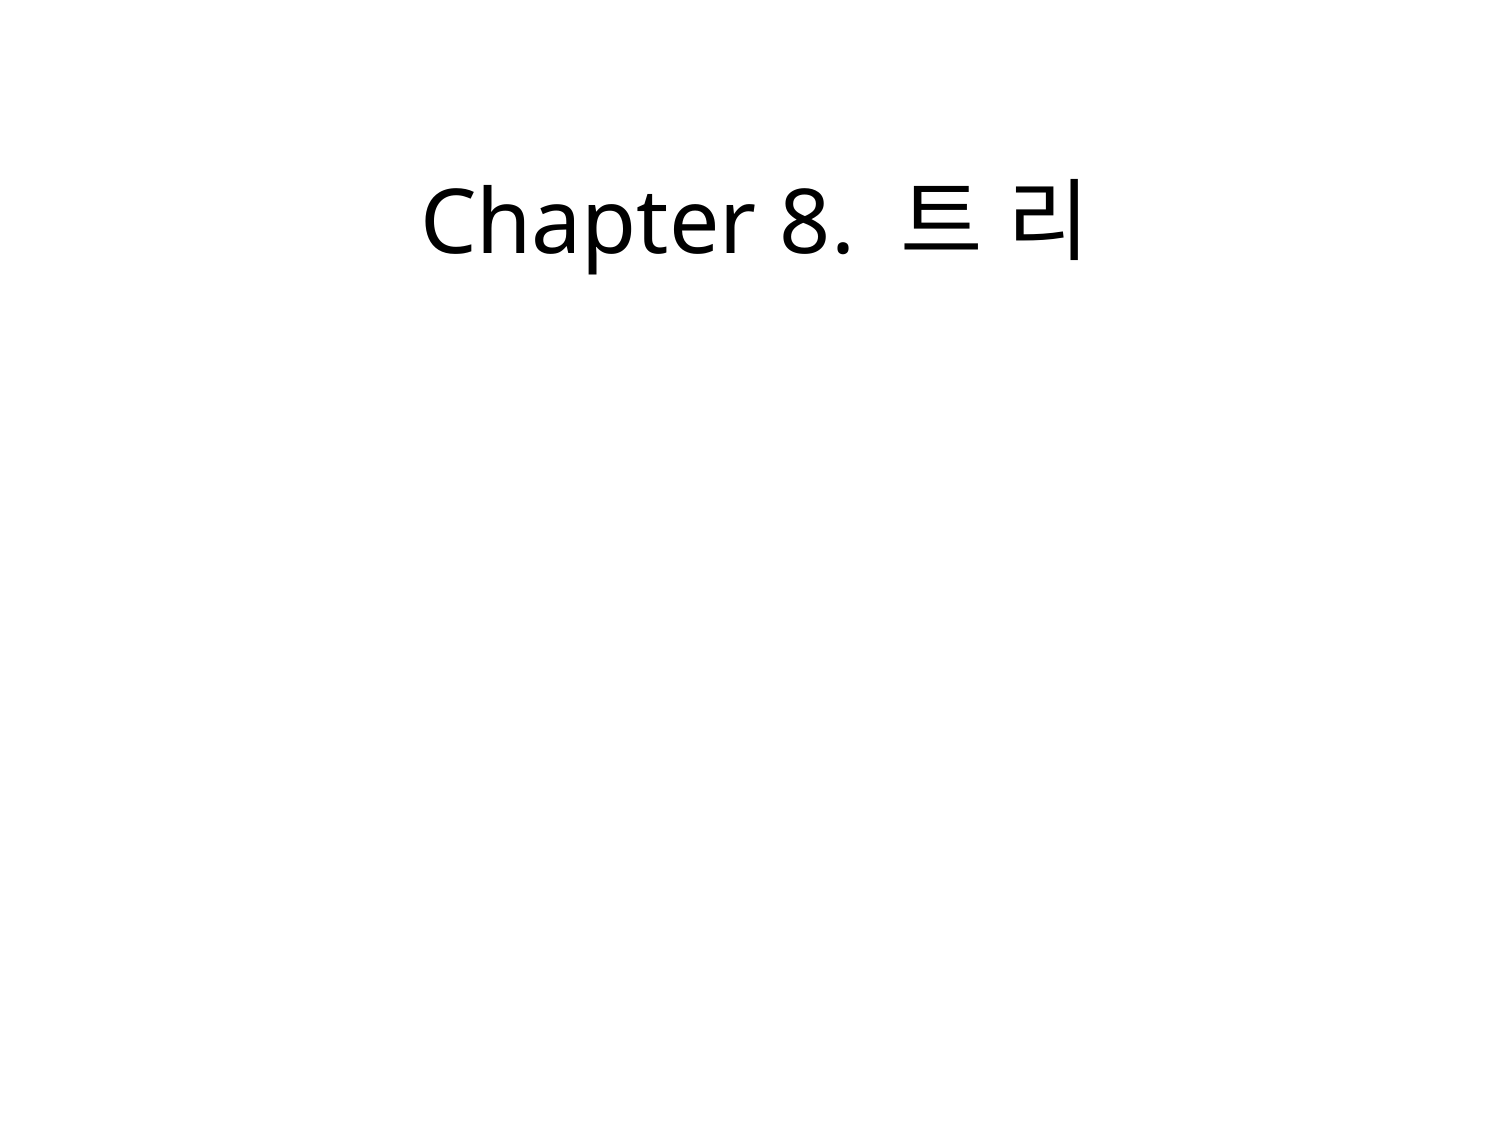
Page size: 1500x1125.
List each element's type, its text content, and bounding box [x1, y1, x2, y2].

text_box Chapter 8. 트 리 [405, 156, 1500, 399]
